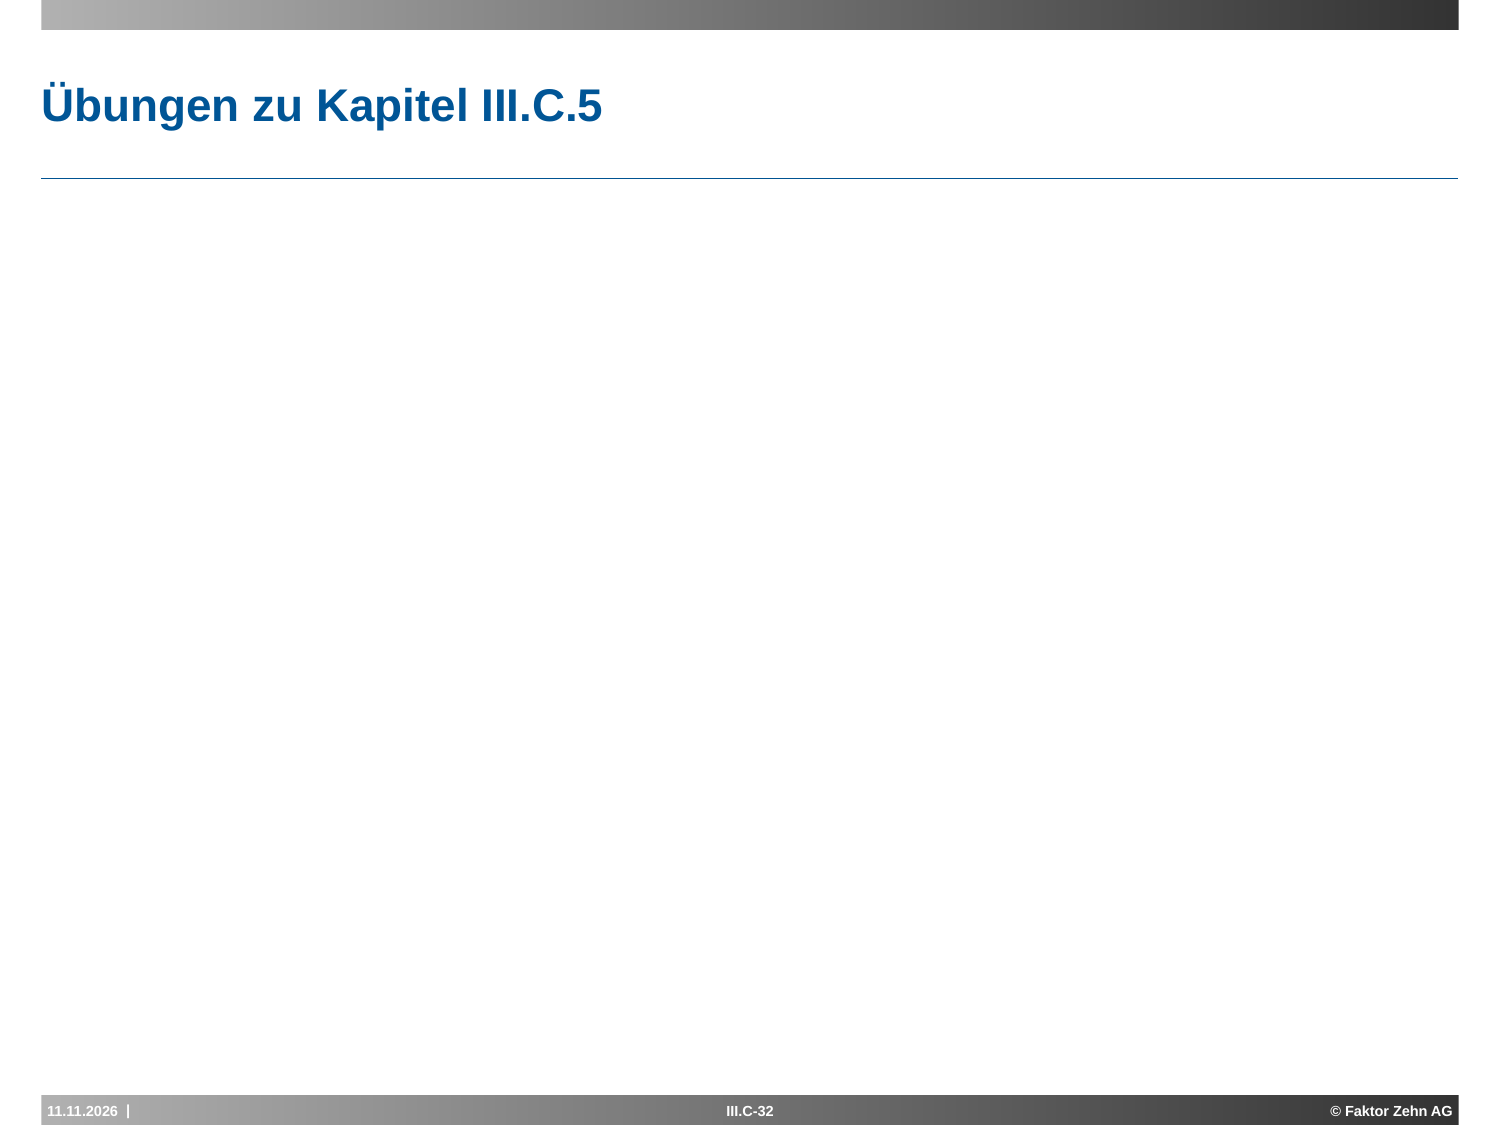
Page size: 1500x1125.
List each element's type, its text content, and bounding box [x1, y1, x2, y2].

title Übungen zu Kapitel III.C.5 [41, 29, 1459, 178]
slide_number III.C-32 [702, 1095, 798, 1125]
picture [142, 1095, 702, 1125]
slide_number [41, 1095, 142, 1125]
picture [41, 0, 1459, 29]
picture [798, 1095, 1459, 1125]
